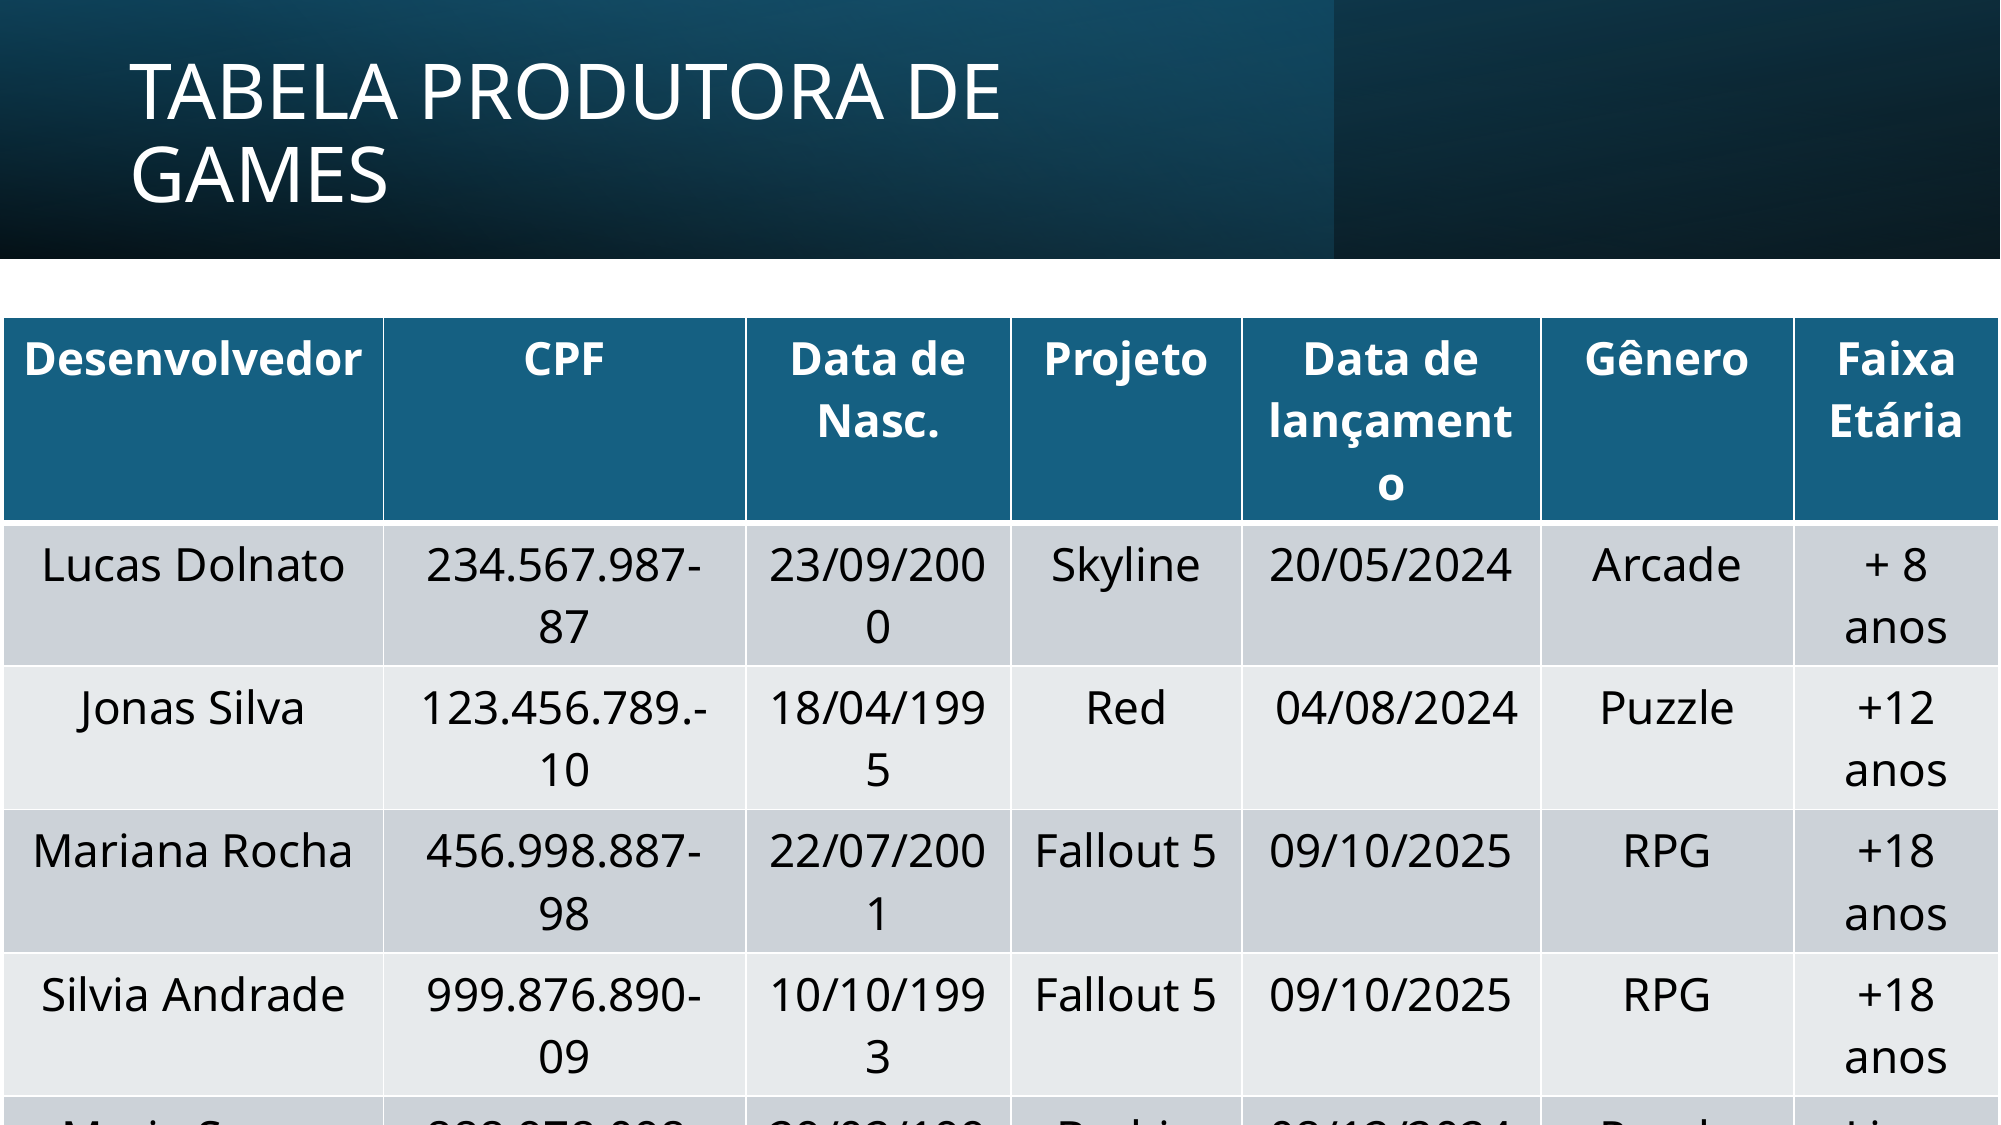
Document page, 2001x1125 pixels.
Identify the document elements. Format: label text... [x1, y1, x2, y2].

table_header Projeto [1012, 318, 1241, 520]
table_cell Silvia Andrade [4, 954, 383, 1095]
table_cell RPG [1542, 954, 1793, 1095]
table_cell Puzzle [1542, 667, 1793, 809]
table_cell 20/05/2024 [1243, 526, 1540, 665]
table_header Data de Nasc. [747, 318, 1010, 520]
table_header Desenvolvedor [4, 318, 383, 520]
text_box [0, 0, 2000, 260]
table_cell Fallout 5 [1012, 954, 1241, 1095]
table_cell + 8 anos [1795, 526, 1998, 665]
title TABELA PRODUTORA DE GAMES [114, 40, 1274, 231]
table_header CPF [384, 318, 745, 520]
table_cell 888.978.098-90 [384, 1097, 745, 1125]
table_cell 123.456.789.-10 [384, 667, 745, 809]
table_cell Arcade [1542, 526, 1793, 665]
table_cell Livre [1795, 1097, 1998, 1125]
table_cell Lucas Dolnato [4, 526, 383, 665]
table_cell +18 anos [1795, 954, 1998, 1095]
text_box [0, 260, 2000, 1125]
table_cell 29/02/1995 [747, 1097, 1010, 1125]
table_cell Mariana Rocha [4, 810, 383, 952]
table_cell 09/10/2025 [1243, 954, 1540, 1095]
table_cell 22/07/2001 [747, 810, 1010, 952]
table_cell +12 anos [1795, 667, 1998, 809]
table_cell 23/09/2000 [747, 526, 1010, 665]
table_cell Puzzle [1542, 1097, 1793, 1125]
table_cell 999.876.890-09 [384, 954, 745, 1095]
table_header Gênero [1542, 318, 1793, 520]
table_cell +18 anos [1795, 810, 1998, 952]
table_cell 18/04/1995 [747, 667, 1010, 809]
table_cell RPG [1542, 810, 1793, 952]
table_cell Barbie [1012, 1097, 1241, 1125]
table_cell Jonas Silva [4, 667, 383, 809]
table_header Faixa Etária [1795, 318, 1998, 520]
table_cell 234.567.987-87 [384, 526, 745, 665]
table_cell Skyline [1012, 526, 1241, 665]
table_cell 08/12/2024 [1243, 1097, 1540, 1125]
table_header Data de lançamento [1243, 318, 1540, 520]
table_cell 10/10/1993 [747, 954, 1010, 1095]
table_cell 456.998.887-98 [384, 810, 745, 952]
table_cell Red [1012, 667, 1241, 809]
table_cell Fallout 5 [1012, 810, 1241, 952]
table_cell 04/08/2024 [1243, 667, 1540, 809]
table_cell Maria Souza [4, 1097, 383, 1125]
table_cell 09/10/2025 [1243, 810, 1540, 952]
